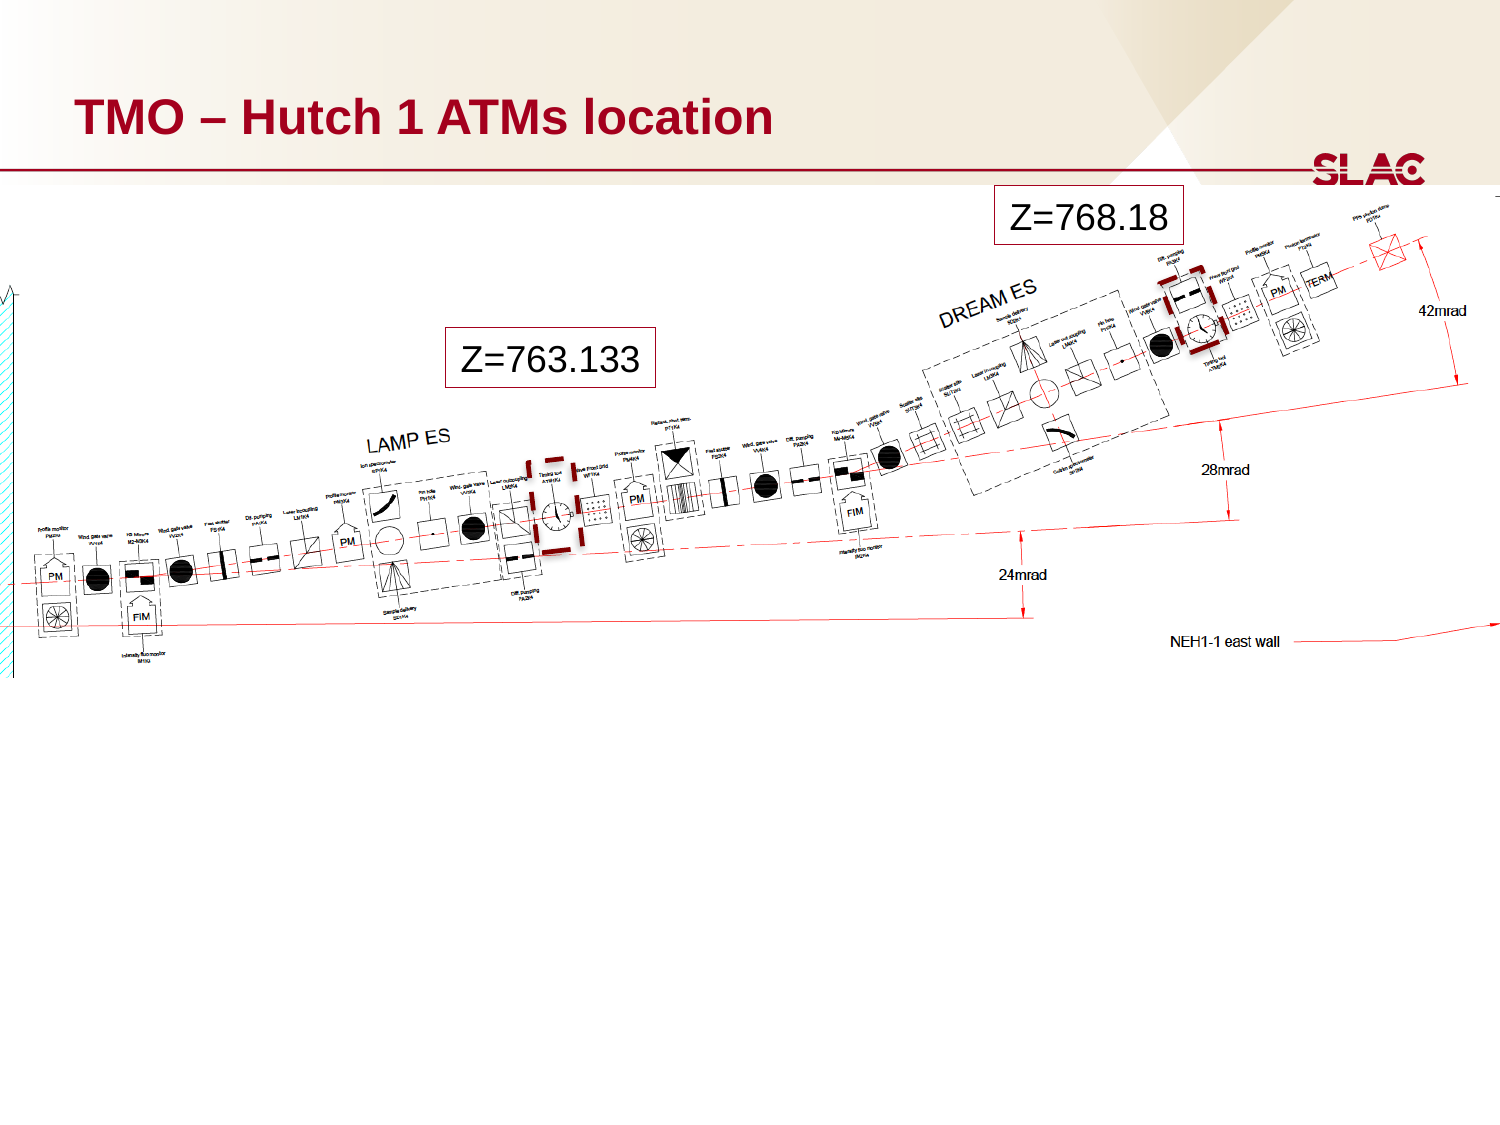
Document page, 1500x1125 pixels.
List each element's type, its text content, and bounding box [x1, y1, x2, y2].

picture [0, 0, 1500, 678]
title TMO – Hutch 1 ATMs location [74, 21, 1404, 145]
